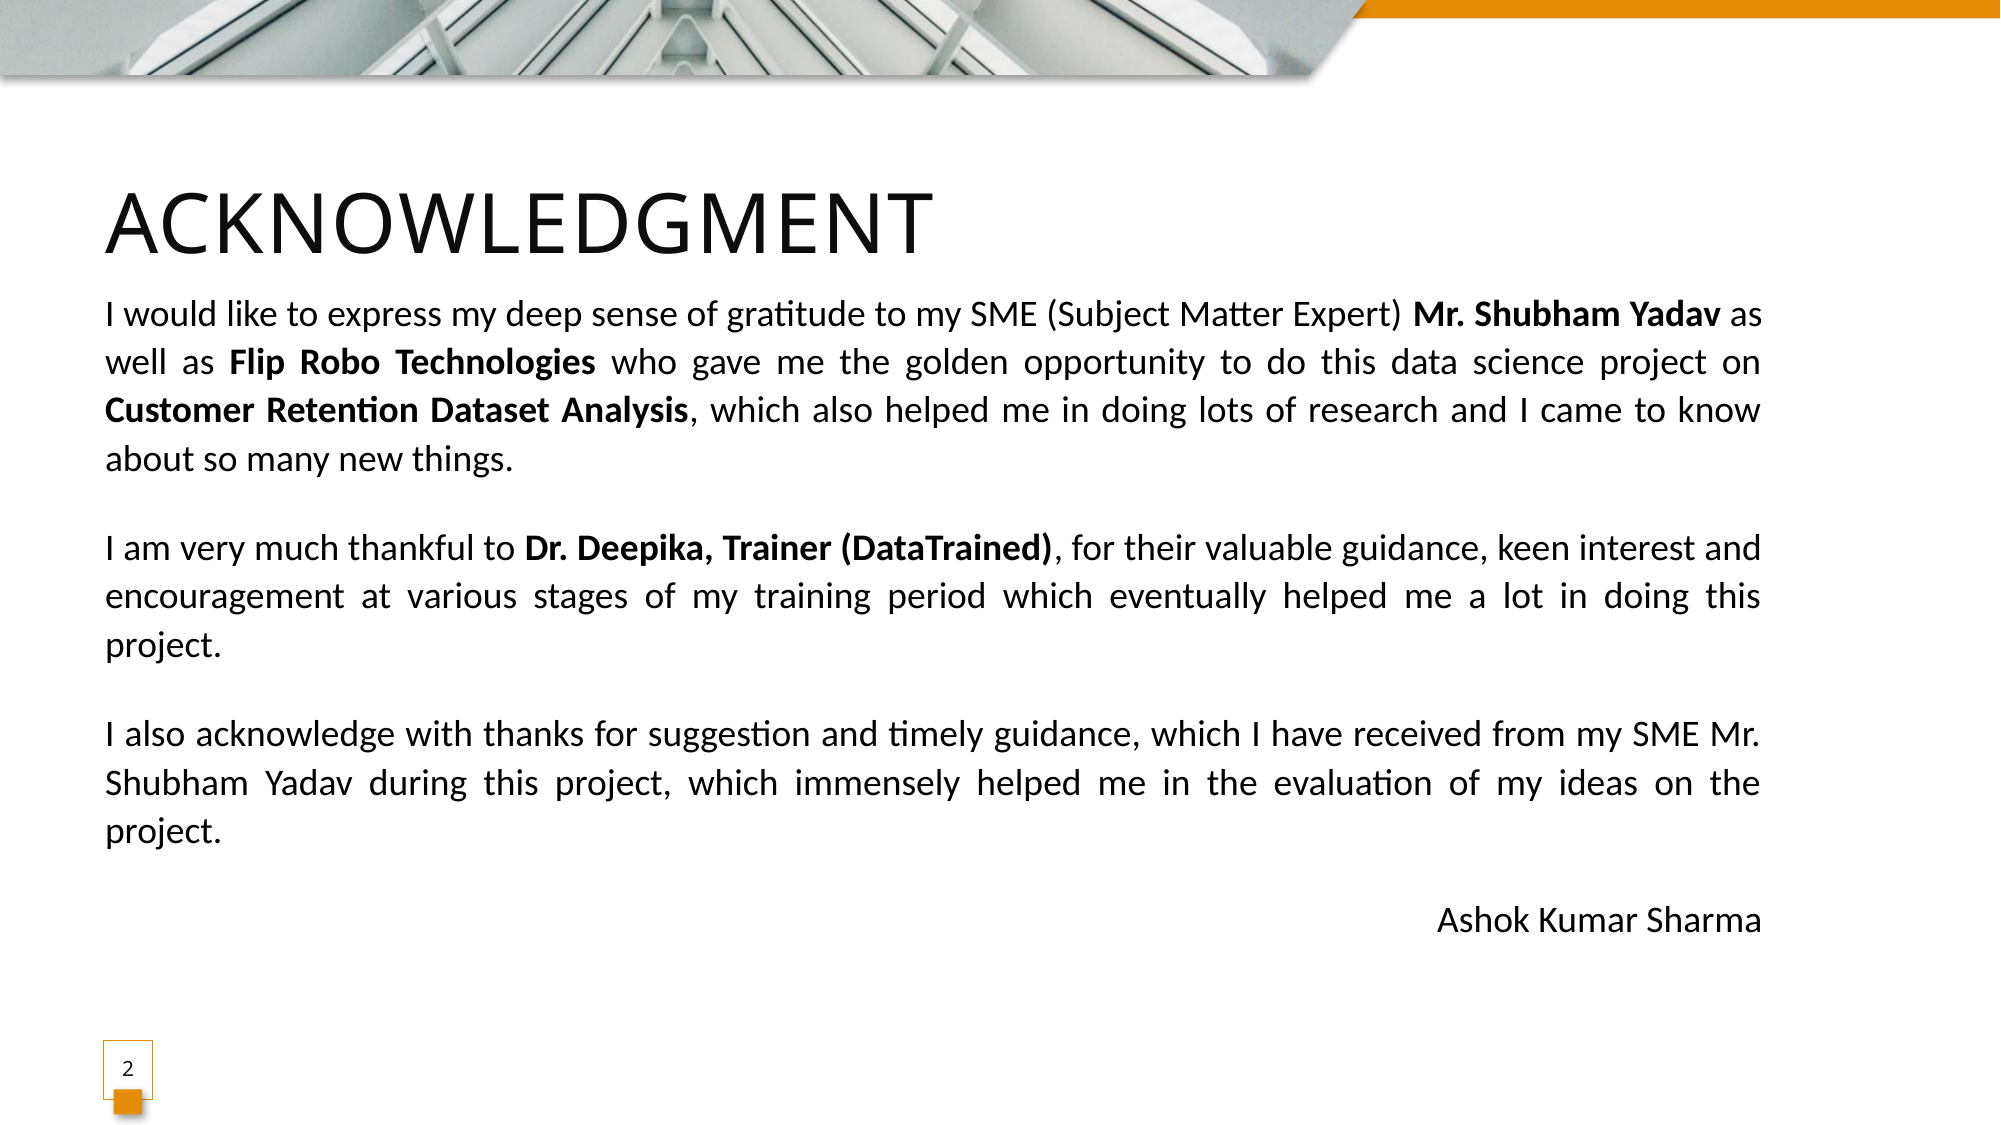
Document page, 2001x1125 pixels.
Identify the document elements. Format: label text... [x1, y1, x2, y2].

slide_number 2 [103, 1040, 153, 1100]
title ACKNOWLEDGMENT [90, 162, 1863, 279]
list I would like to express my deep sense of gratitude to my SME (Subject Matter Expert) Mr. Shubham Yadav as well as Flip Robo Technologies who gave me the golden opportunity to do this data science project on Customer Retention Dataset Analysis, which also helped me in doing lots of research and I came to know about so many new things. I am very much thankful to Dr. Deepika, Trainer (DataTrained), for their valuable guidance, keen interest and encouragement at various stages of my training period which eventually helped me a lot in doing this project. I also acknowledge with thanks for suggestion and timely guidance, which I have received from my SME Mr. Shubham Yadav during this project, which immensely helped me in the evaluation of my ideas on the project. Ashok Kumar Sharma [90, 278, 1778, 1038]
text_box [113, 1089, 143, 1115]
picture [0, 0, 1367, 76]
